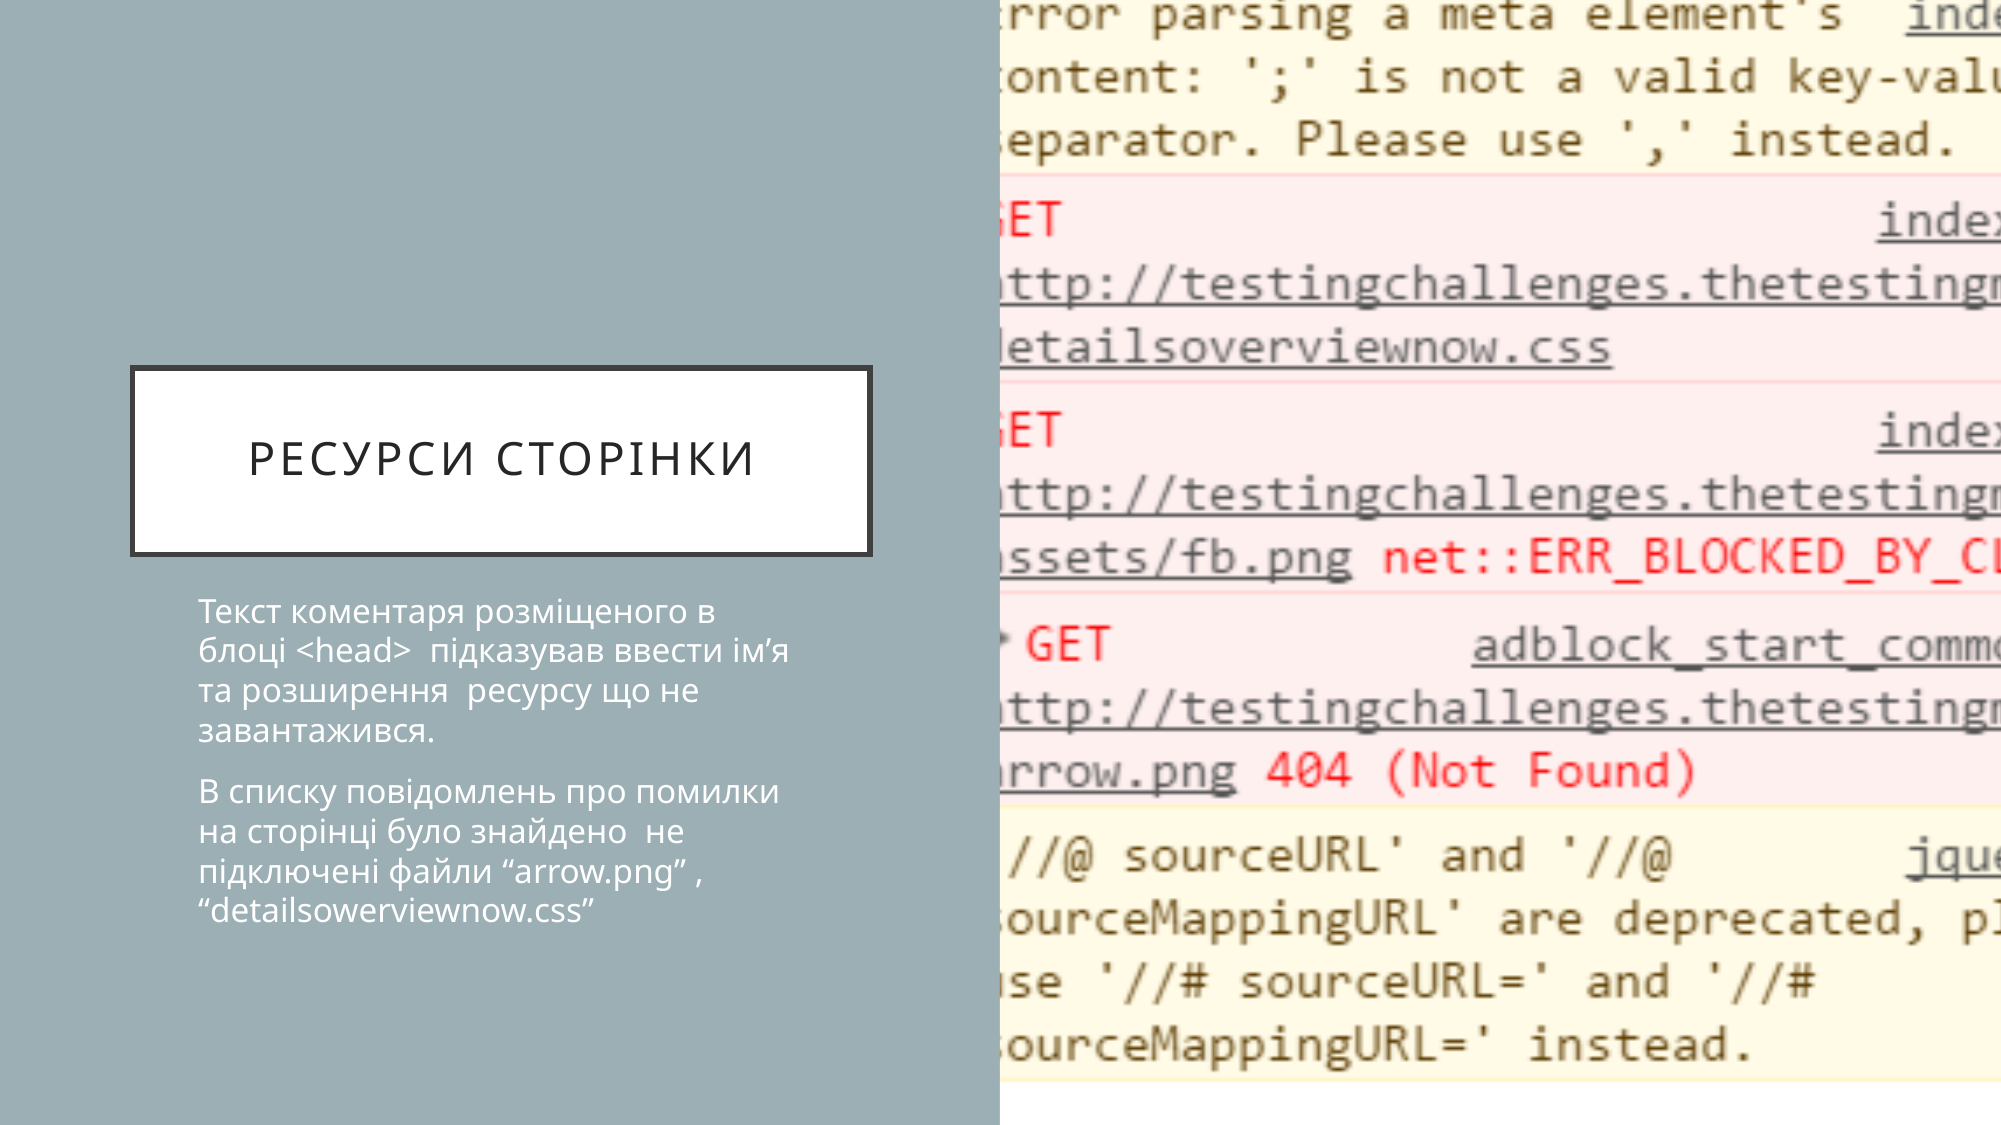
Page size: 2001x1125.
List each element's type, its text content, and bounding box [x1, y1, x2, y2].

list Текст коментаря розміщеного в блоці <head> підказував ввести ім’я та розширення ресурсу що не завантажився. В списку повідомлень про помилки на сторінці було знайдено не підключені файли “arrow.png” , “detailsowerviewnow.css” [183, 582, 806, 943]
picture [999, 0, 2001, 1125]
title Ресурси сторінки [130, 365, 873, 557]
